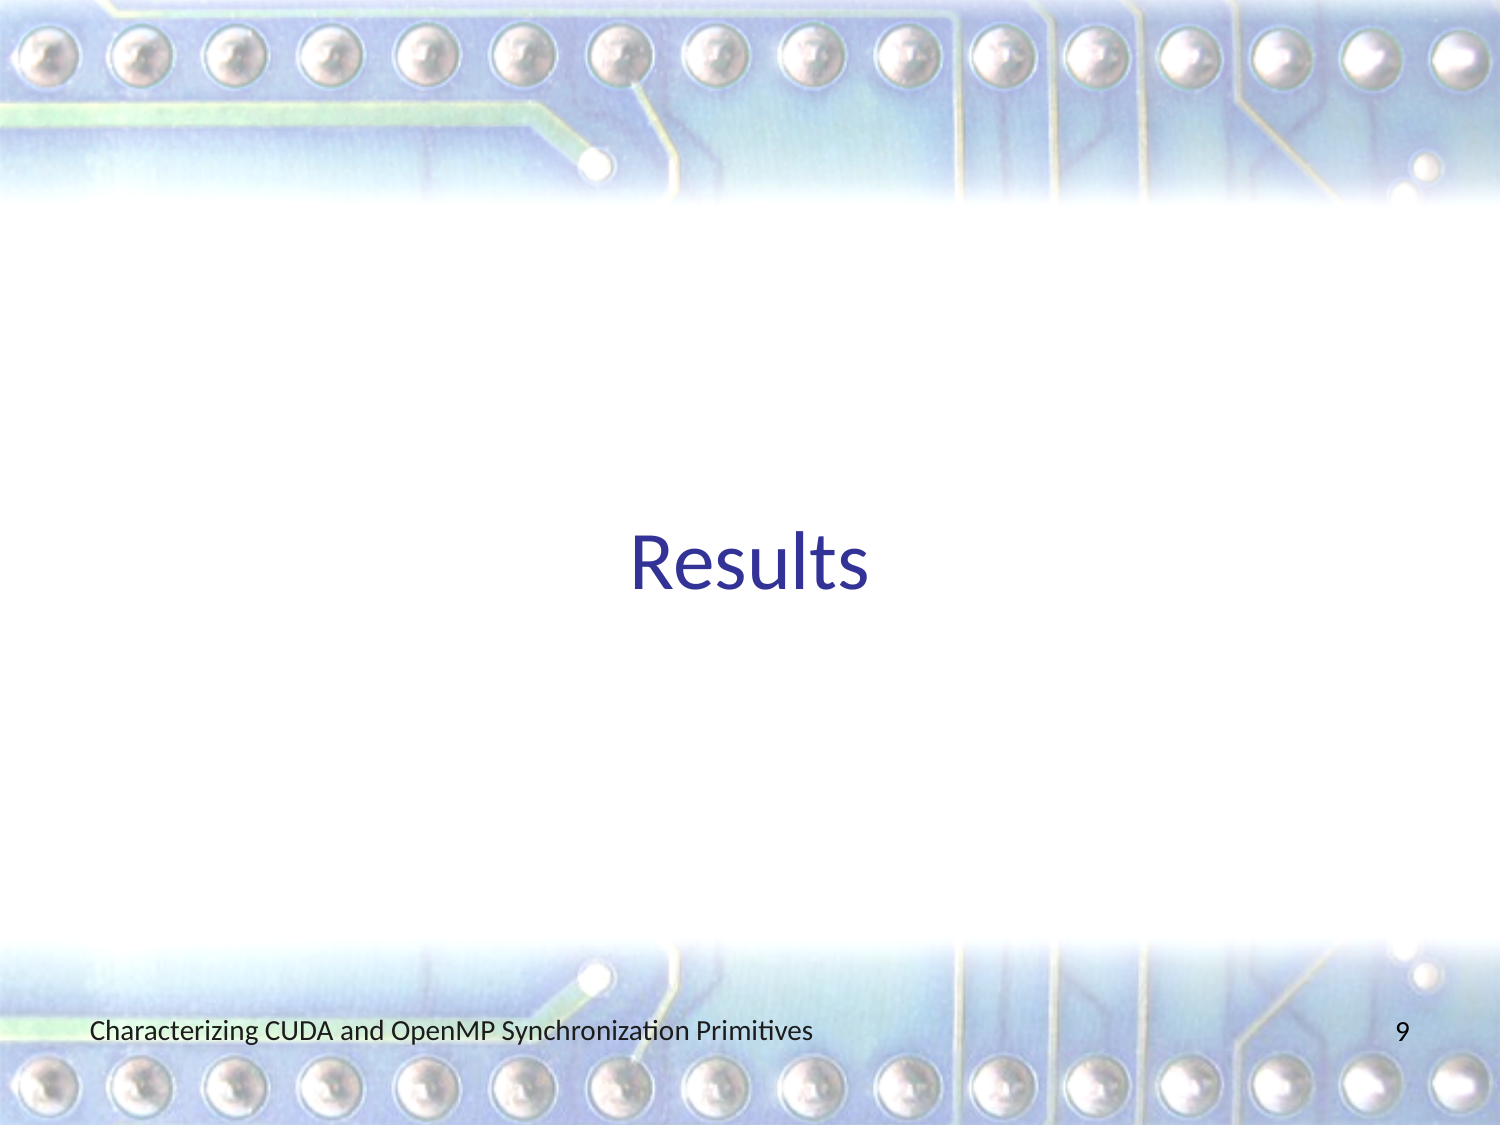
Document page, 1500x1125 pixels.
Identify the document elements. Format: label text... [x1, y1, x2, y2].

slide_number 8 [1112, 979, 1426, 1055]
slide_number Characterizing CUDA and OpenMP Synchronization Primitives [74, 978, 1113, 1055]
title Results [74, 199, 1426, 913]
